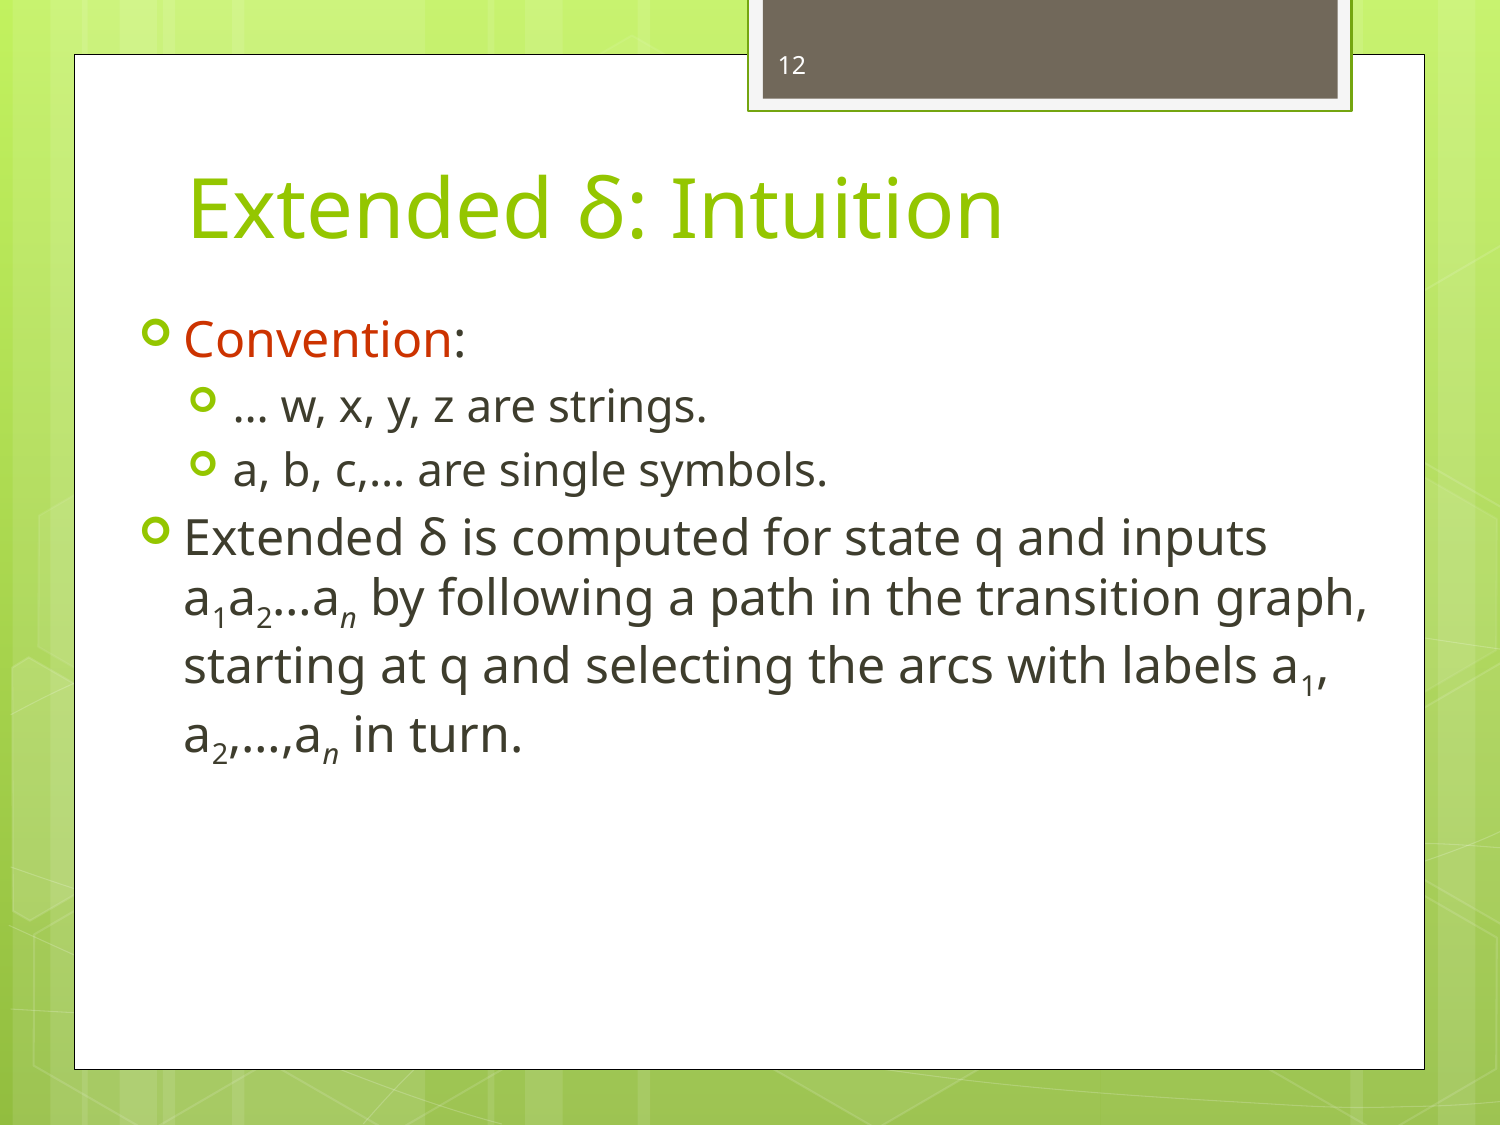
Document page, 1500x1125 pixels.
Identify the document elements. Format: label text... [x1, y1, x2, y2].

slide_number 12 [762, 36, 982, 97]
title Extended δ: Intuition [170, 74, 1324, 263]
list Convention: … w, x, y, z are strings. a, b, c,… are single symbols. Extended δ is computed for state q and inputs a1a2…an by following a path in the transition graph, starting at q and selecting the arcs with labels a1, a2,…,an in turn. [112, 299, 1388, 1051]
